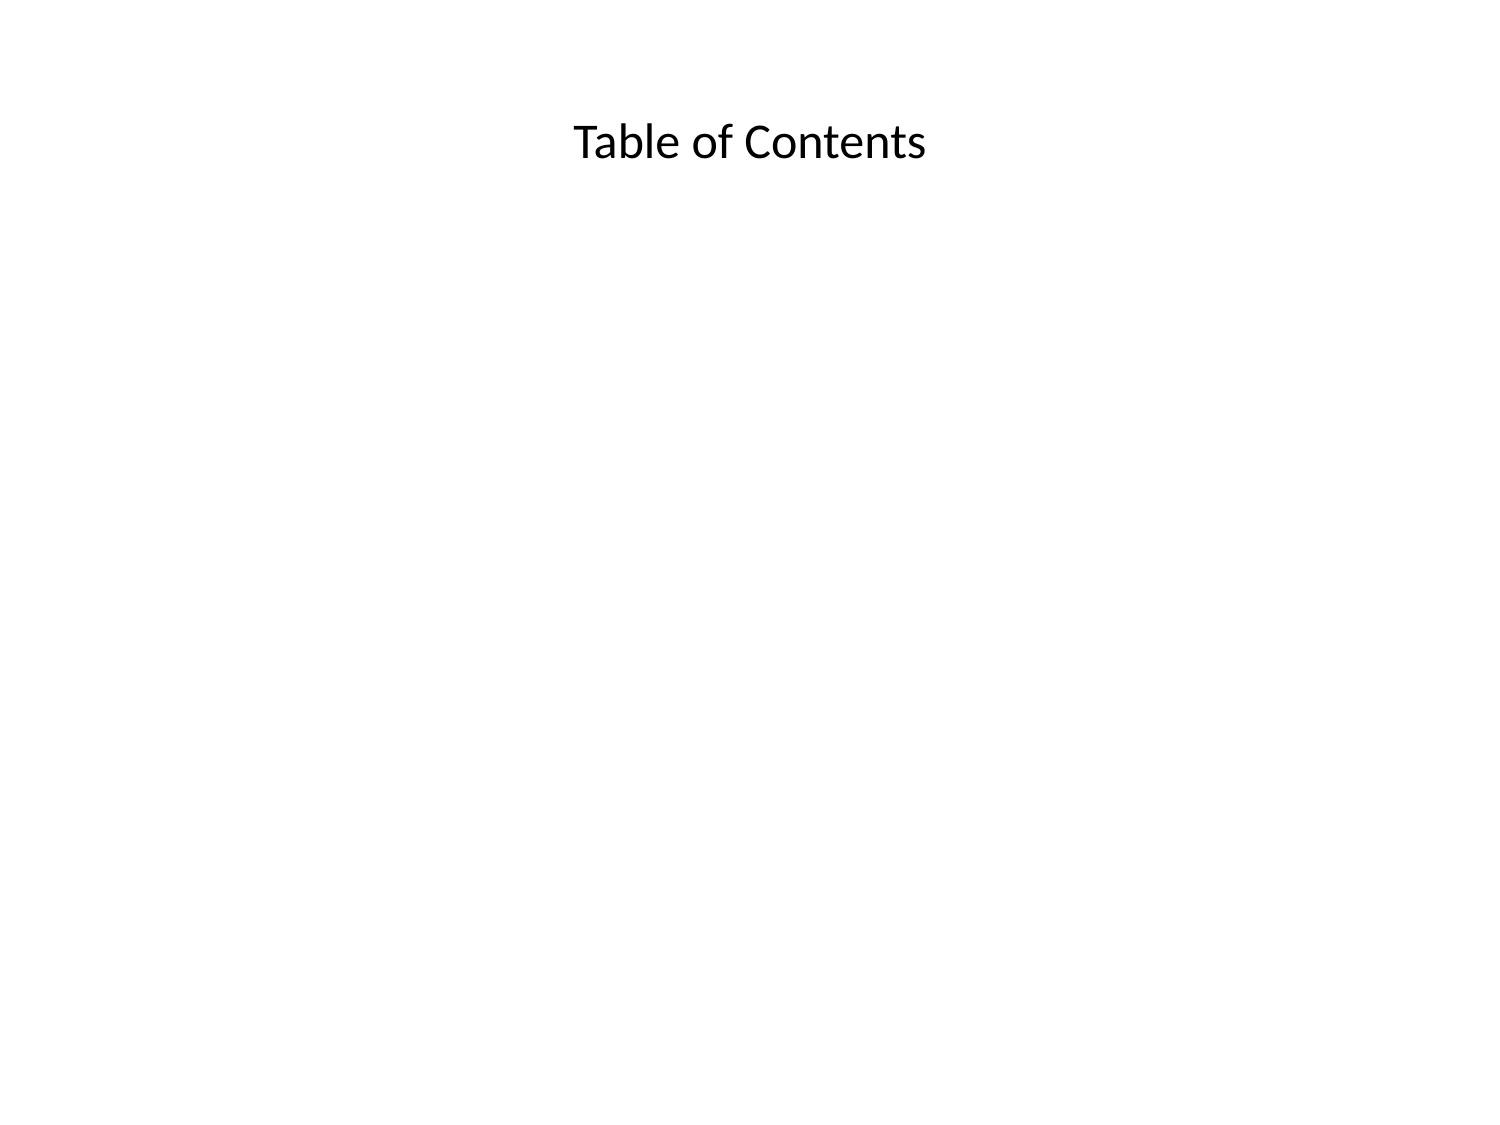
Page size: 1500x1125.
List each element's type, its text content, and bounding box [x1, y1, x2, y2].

title Table of Contents [75, 45, 1425, 233]
